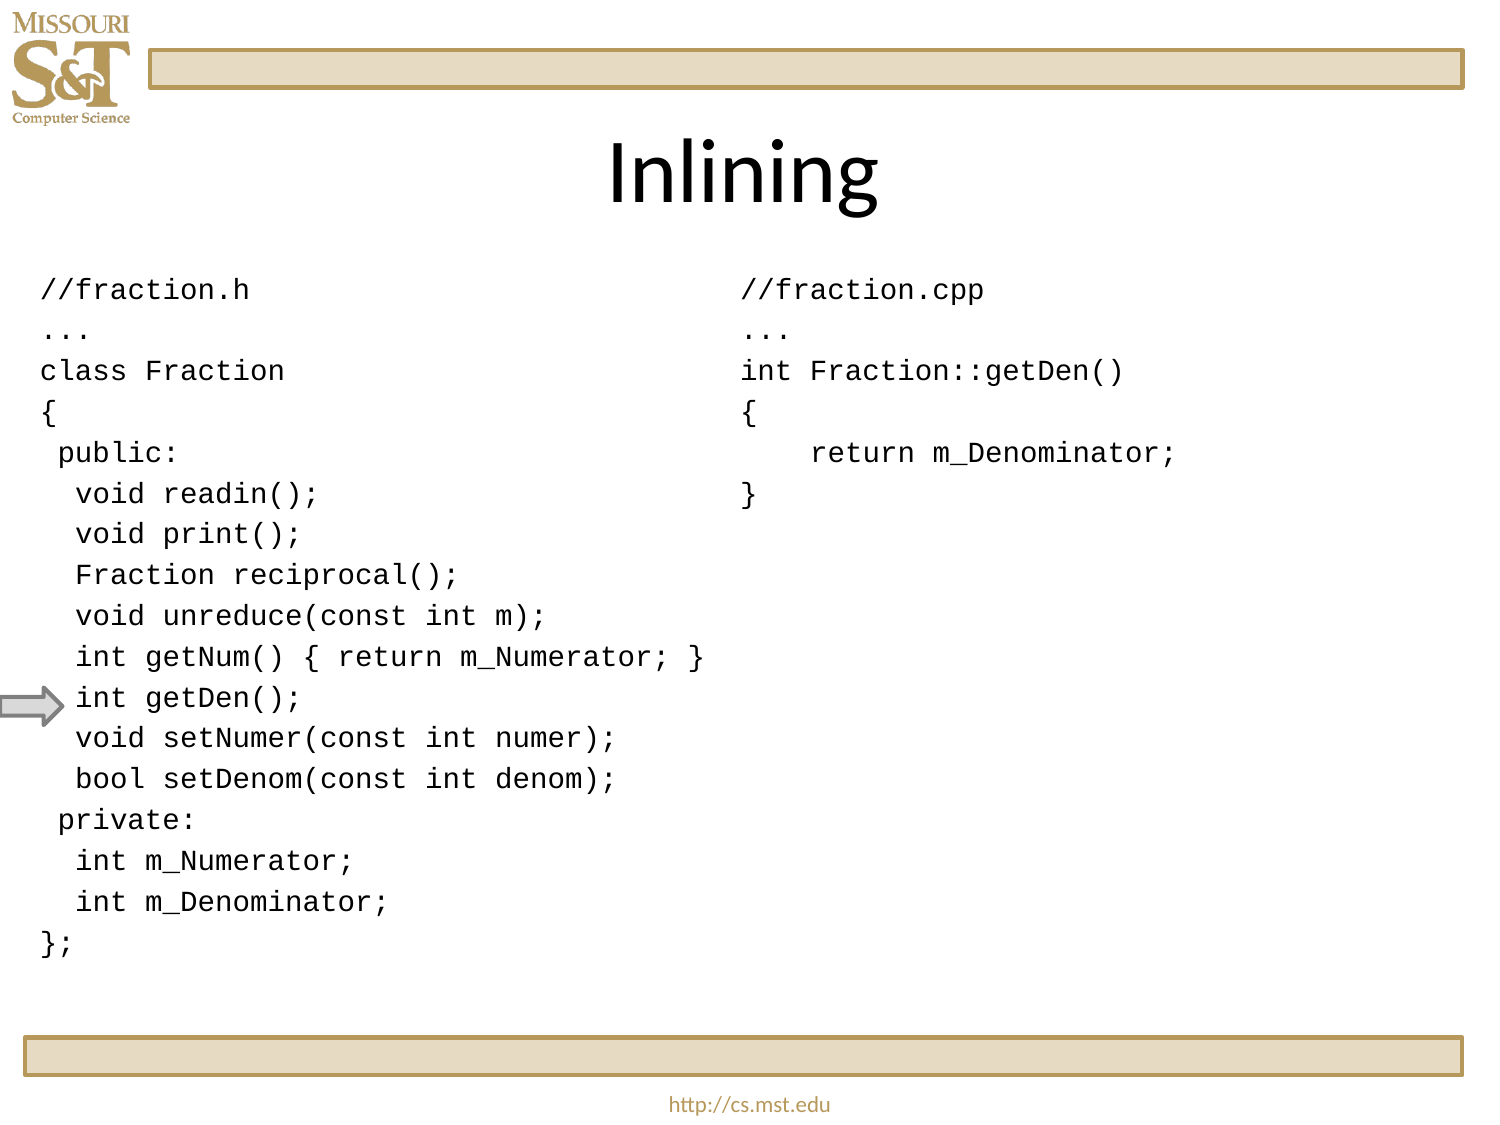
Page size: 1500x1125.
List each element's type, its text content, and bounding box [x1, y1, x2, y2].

title Inlining [24, 99, 1463, 233]
text_box //fraction.h ... class Fraction { public: void readin(); void print(); Fraction reciprocal(); void unreduce(const int m); int getNum() { return m_Numerator; } int getDen(); void setNumer(const int numer); bool setDenom(const int denom); private: int m_Numerator; int m_Denominator; }; [24, 262, 724, 1005]
text_box [0, 685, 65, 727]
picture [12, 12, 130, 126]
text_box //fraction.cpp ... int Fraction::getDen() { return m_Denominator; } [724, 262, 1463, 1005]
